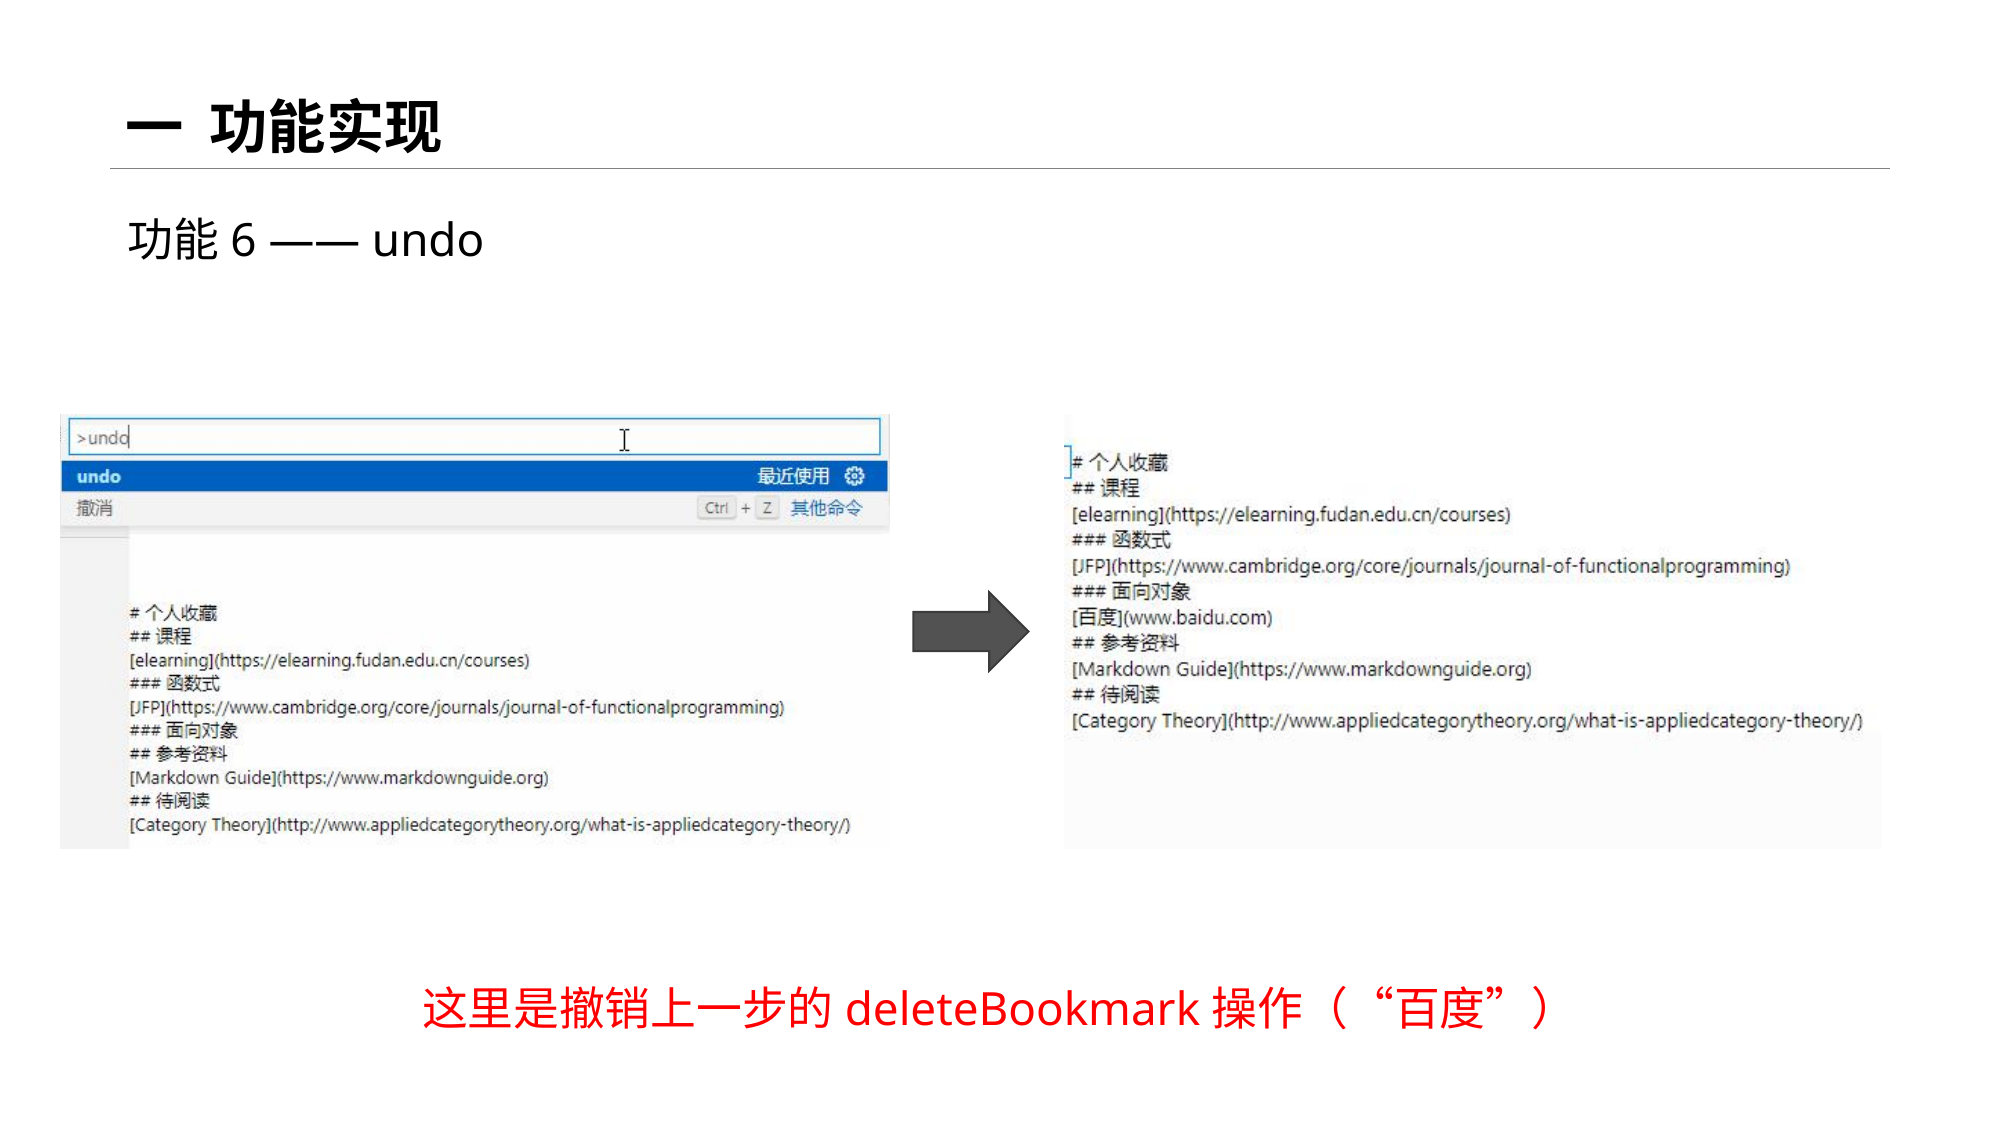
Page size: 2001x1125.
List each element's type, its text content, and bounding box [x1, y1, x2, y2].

picture [59, 414, 890, 849]
text_box 这里是撤销上一步的deleteBookmark操作（“百度”） [407, 971, 1593, 1042]
picture [1064, 414, 1882, 849]
text_box 功能6 —— undo [113, 203, 500, 274]
text_box [912, 589, 1030, 674]
title 一 功能实现 [109, 0, 1890, 169]
